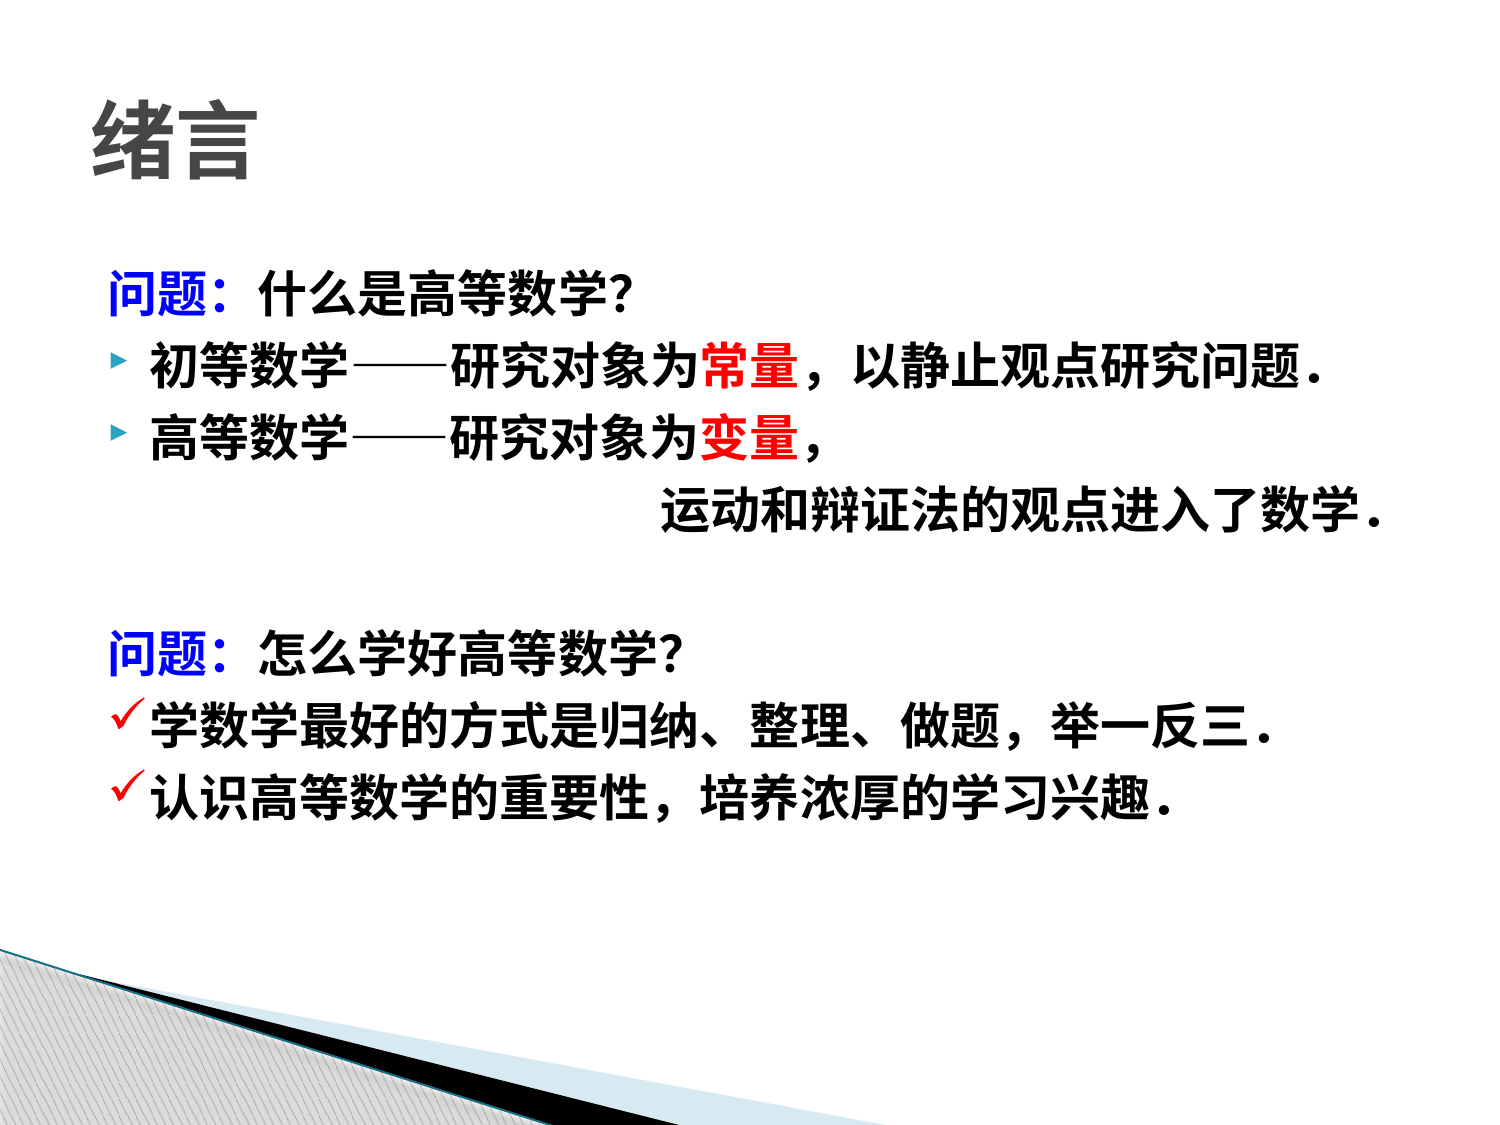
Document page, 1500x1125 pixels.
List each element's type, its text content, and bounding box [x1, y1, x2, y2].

list 问题：什么是高等数学？ 初等数学——研究对象为常量，以静止观点研究问题． 高等数学——研究对象为变量， 运动和辩证法的观点进入了数学． 问题：怎么学好高等数学？ 学数学最好的方式是归纳、整理、做题，举一反三． 认识高等数学的重要性，培养浓厚的学习兴趣． [74, 242, 1426, 986]
title 绪言 [75, 45, 1425, 233]
